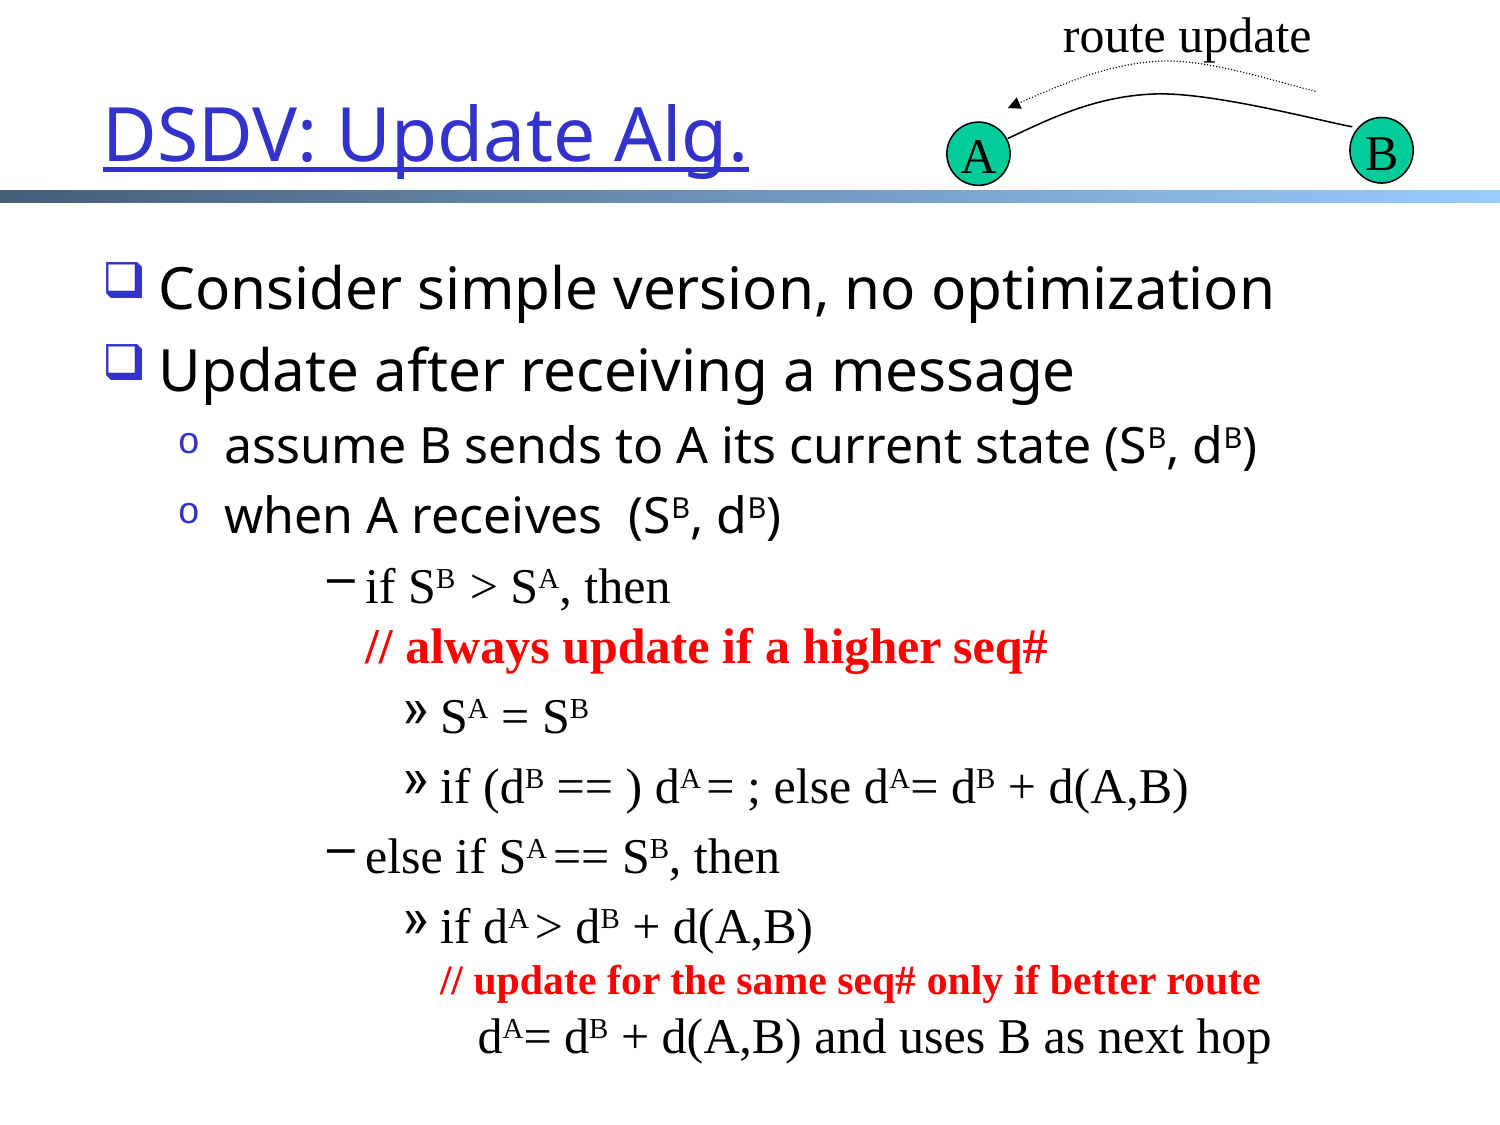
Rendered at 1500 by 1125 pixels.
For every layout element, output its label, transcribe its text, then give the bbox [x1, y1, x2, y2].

text_box route update [1048, 0, 1327, 70]
text_box [1049, 70, 1311, 90]
text_box 5 [1424, 190, 1428, 203]
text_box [946, 91, 1414, 186]
title DSDV: Update Alg. [87, 37, 1404, 225]
